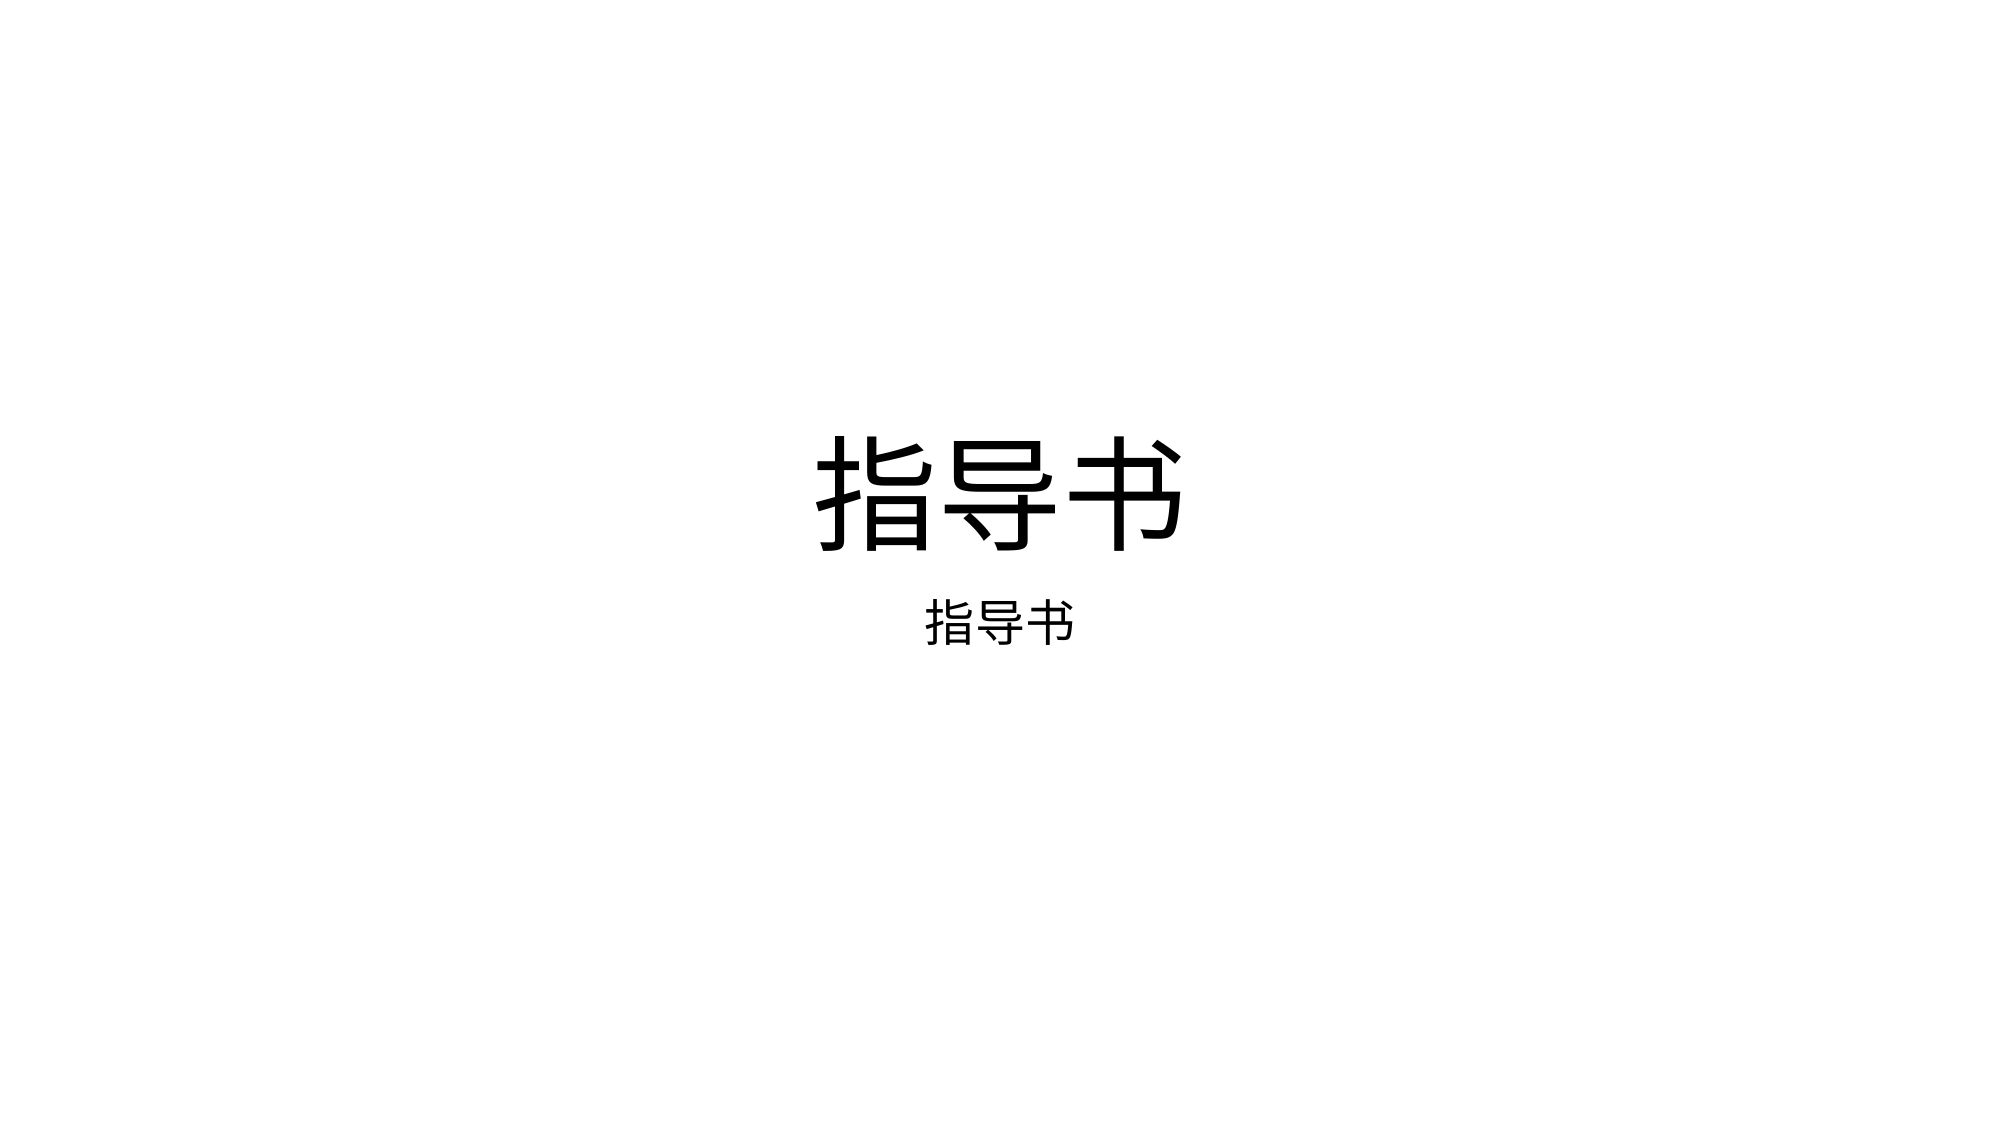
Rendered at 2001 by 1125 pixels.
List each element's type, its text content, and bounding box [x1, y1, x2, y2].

title 指导书 [249, 184, 1750, 576]
subtitle 指导书 [249, 590, 1750, 863]
